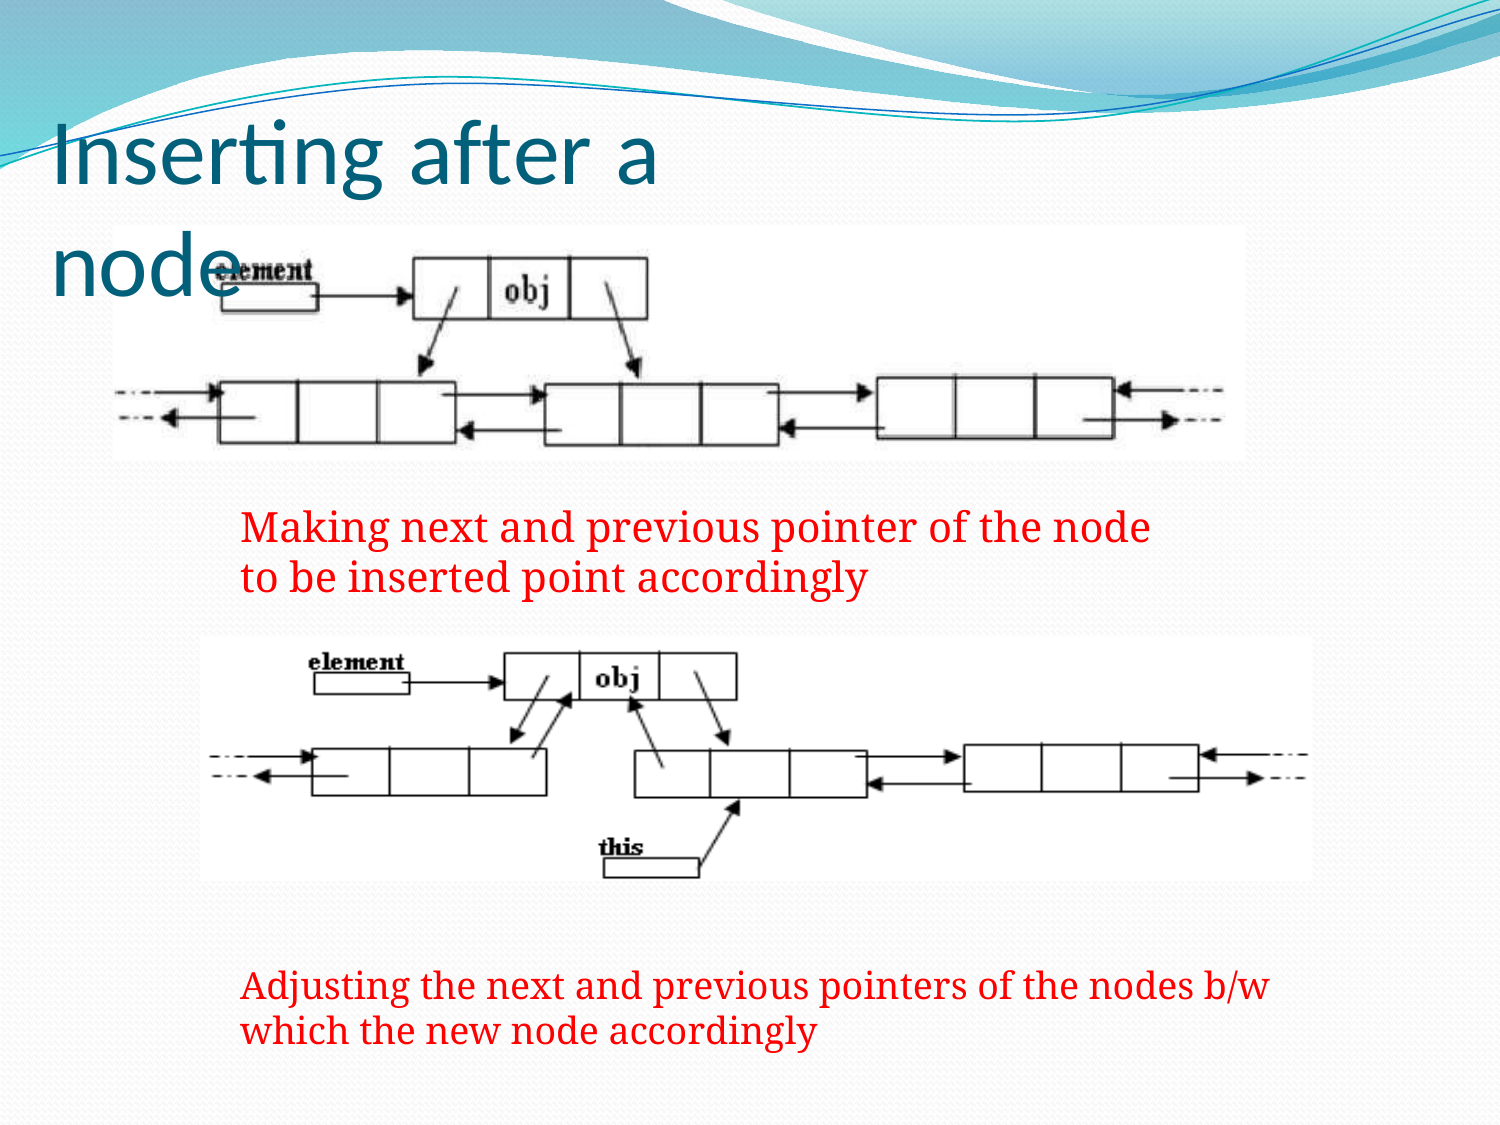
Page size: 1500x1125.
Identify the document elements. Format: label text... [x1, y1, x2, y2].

text_box Making next and previous pointer of the node to be inserted point accordingly [237, 500, 1160, 601]
text_box Adjusting the next and previous pointers of the nodes b/w which the new node accordingly [237, 962, 1285, 1053]
text_box [112, 224, 1246, 460]
text_box [199, 637, 1313, 881]
text_box Inserting after a node [47, 90, 873, 316]
